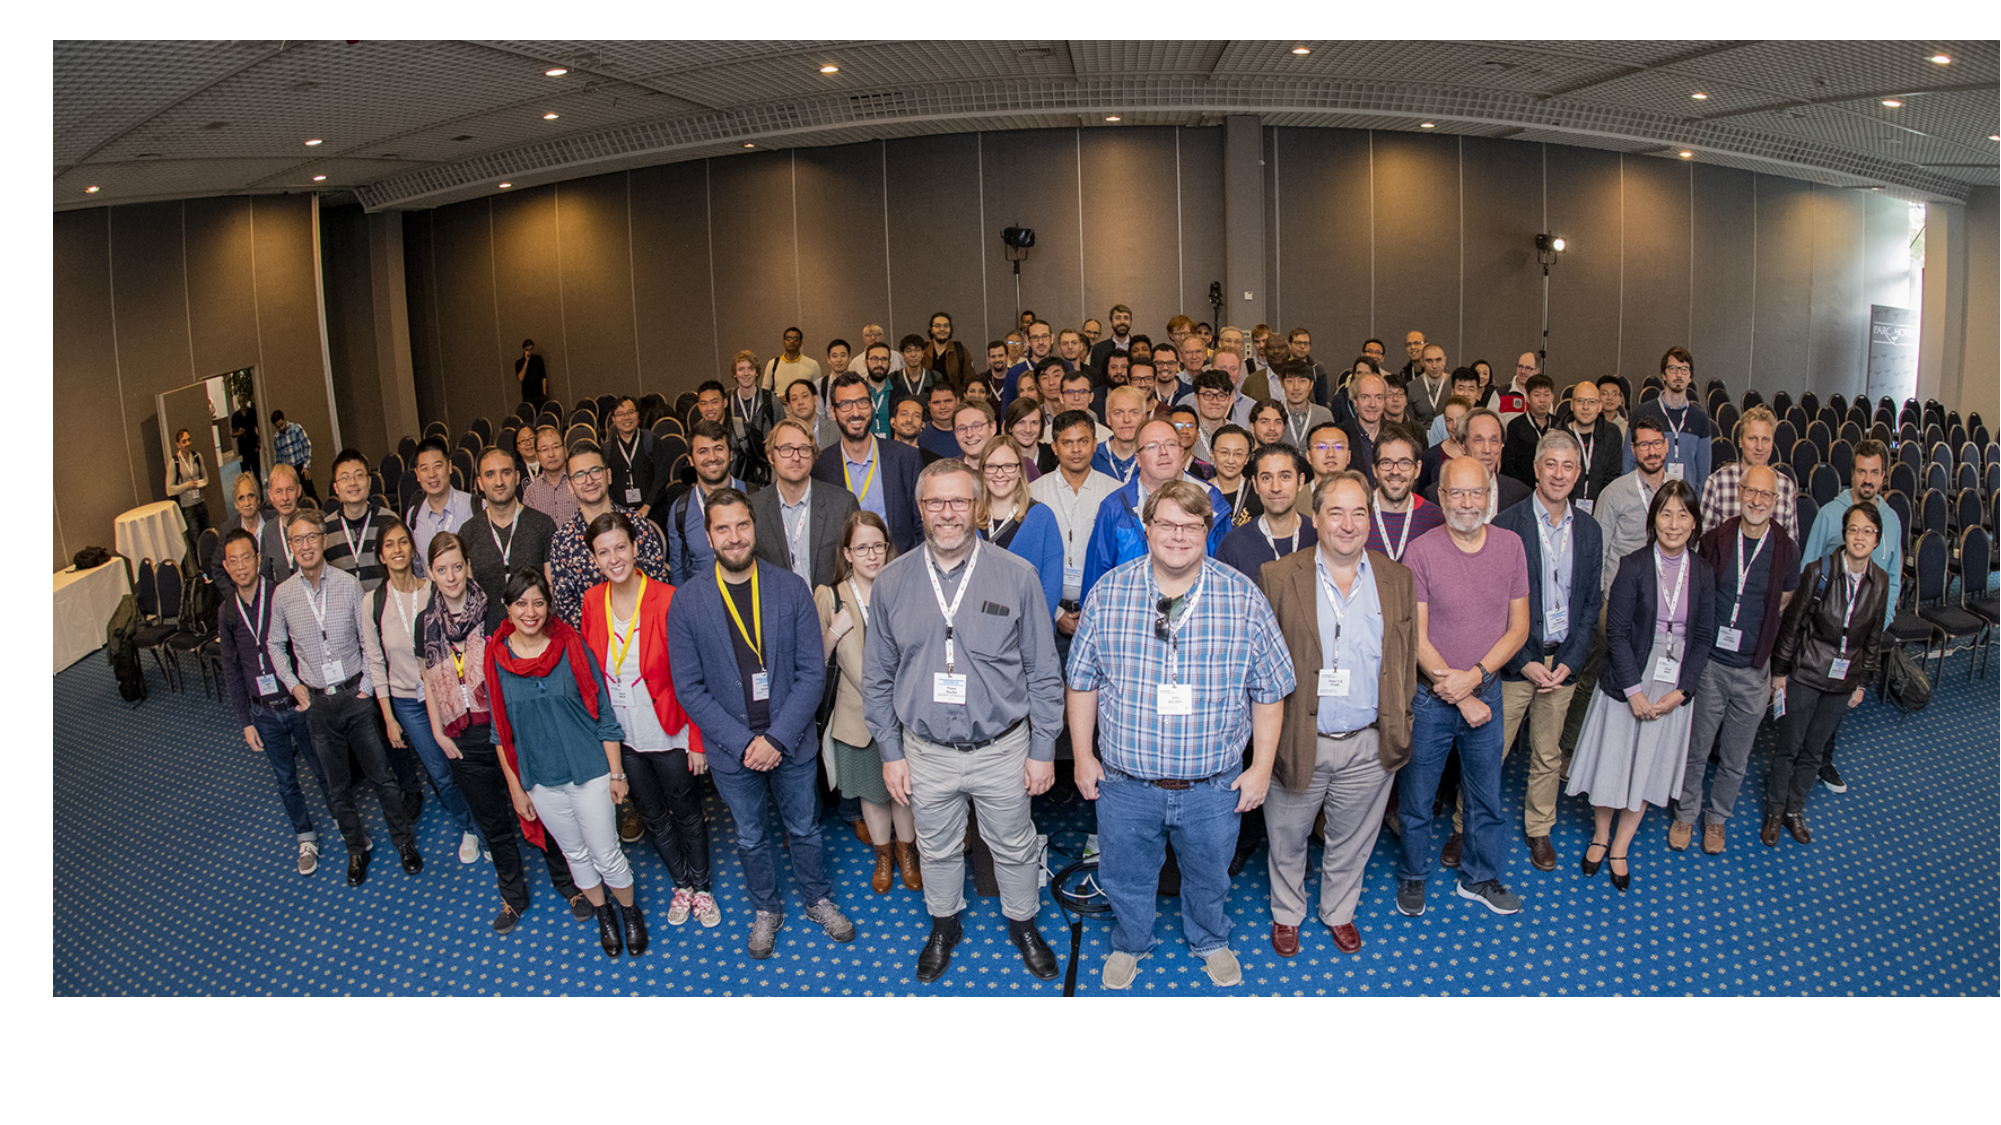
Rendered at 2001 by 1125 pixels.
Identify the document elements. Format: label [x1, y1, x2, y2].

picture [53, 40, 2000, 997]
